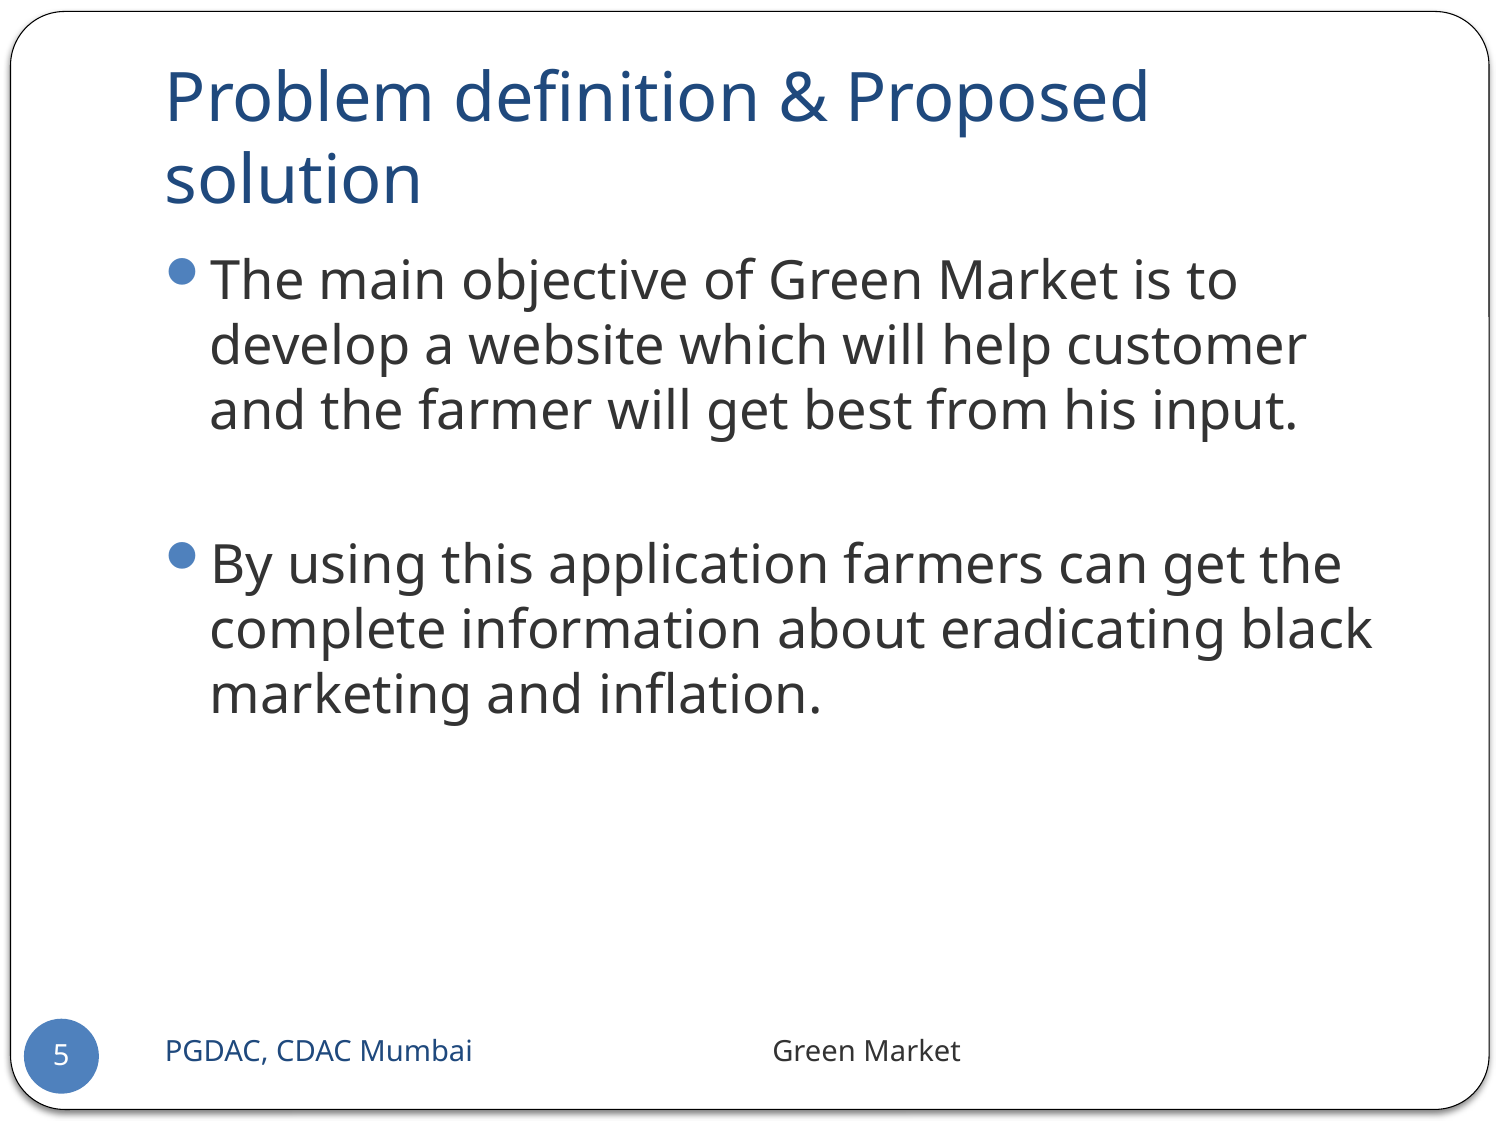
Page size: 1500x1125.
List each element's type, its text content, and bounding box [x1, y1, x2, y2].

list The main objective of Green Market is to develop a website which will help customer and the farmer will get best from his input. By using this application farmers can get the complete information about eradicating black marketing and inflation. [150, 237, 1425, 988]
title Problem definition & Proposed solution [150, 45, 1425, 233]
slide_number 5 [23, 1018, 99, 1094]
footer PGDAC, CDAC Mumbai Green Market [150, 1012, 1093, 1088]
